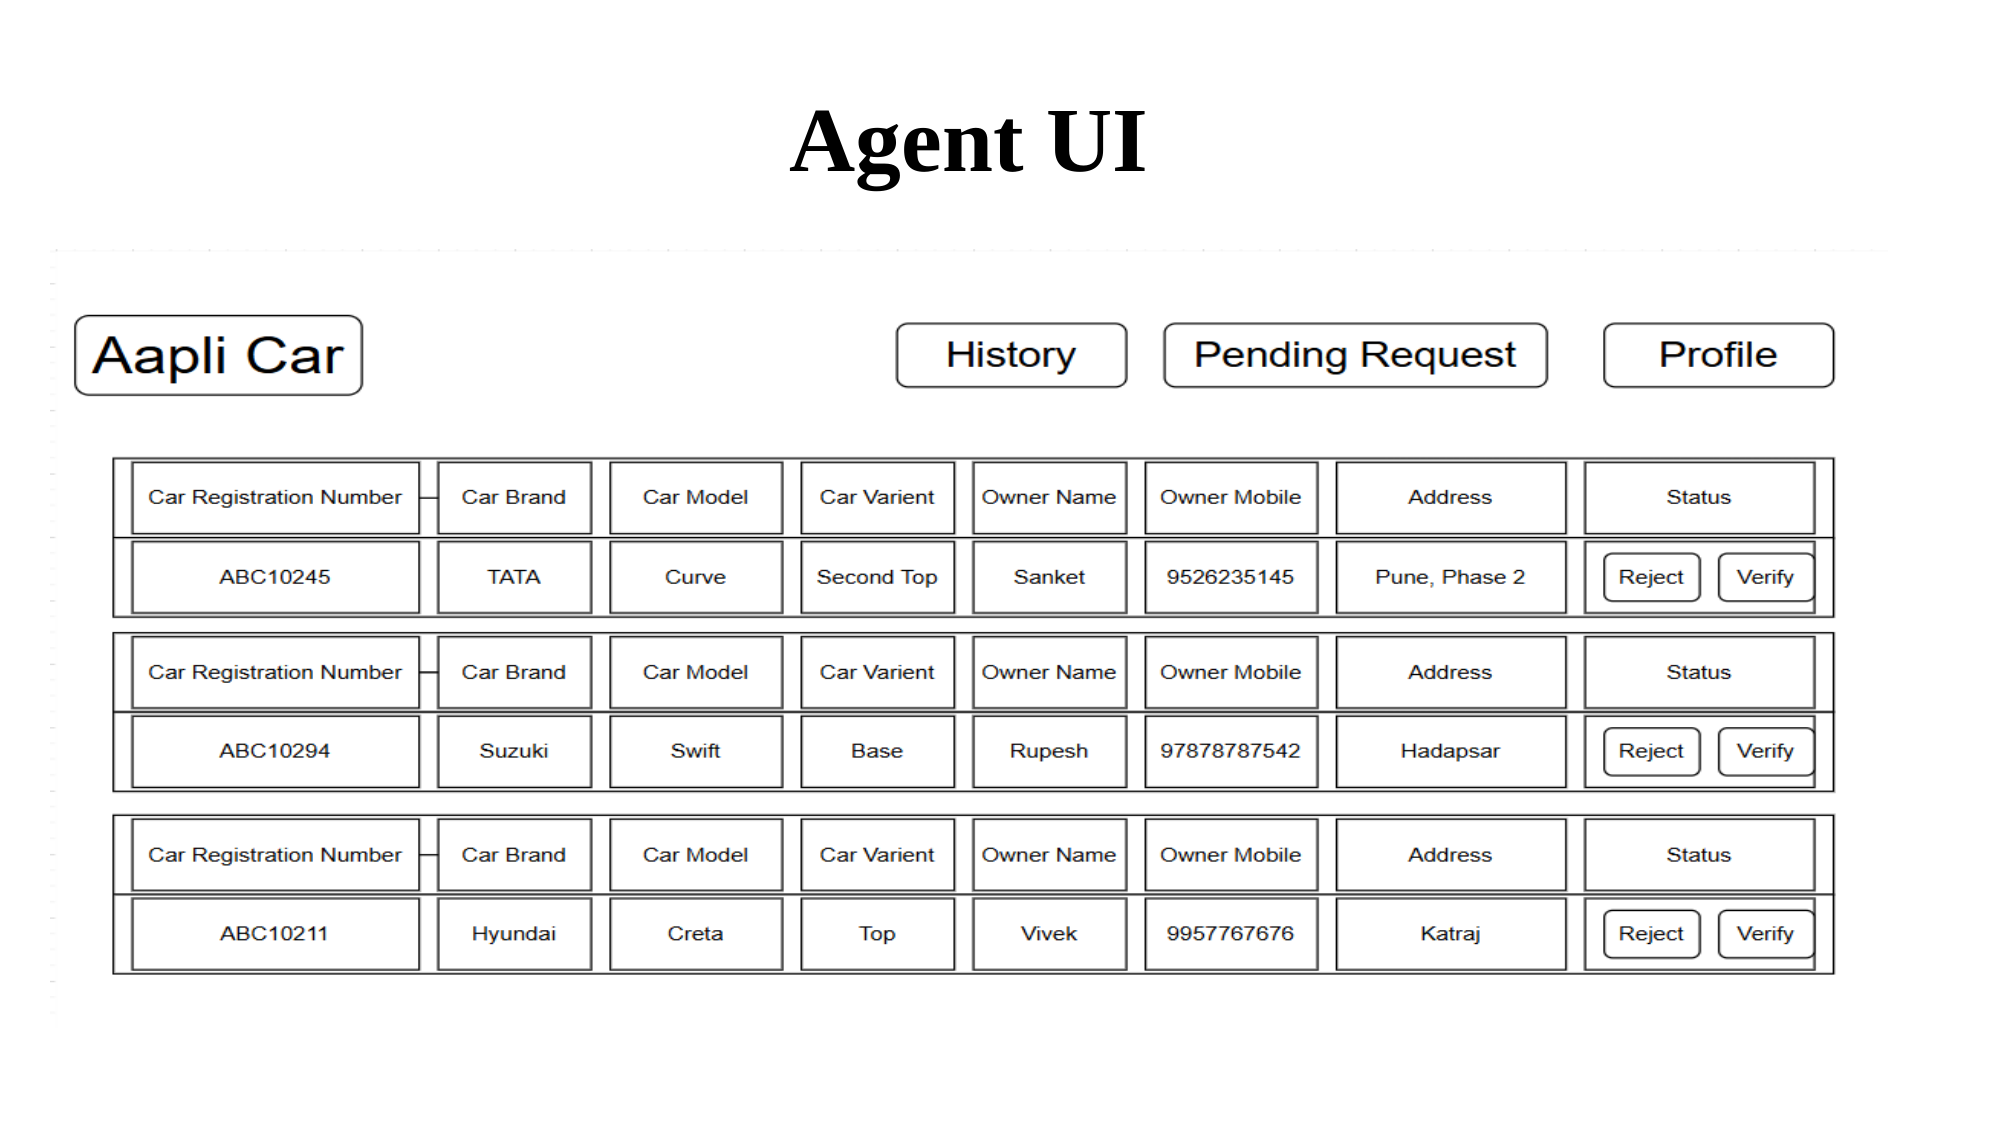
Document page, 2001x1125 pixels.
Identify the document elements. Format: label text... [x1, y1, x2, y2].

picture [50, 249, 1888, 1028]
title Agent UI [106, 32, 1832, 249]
